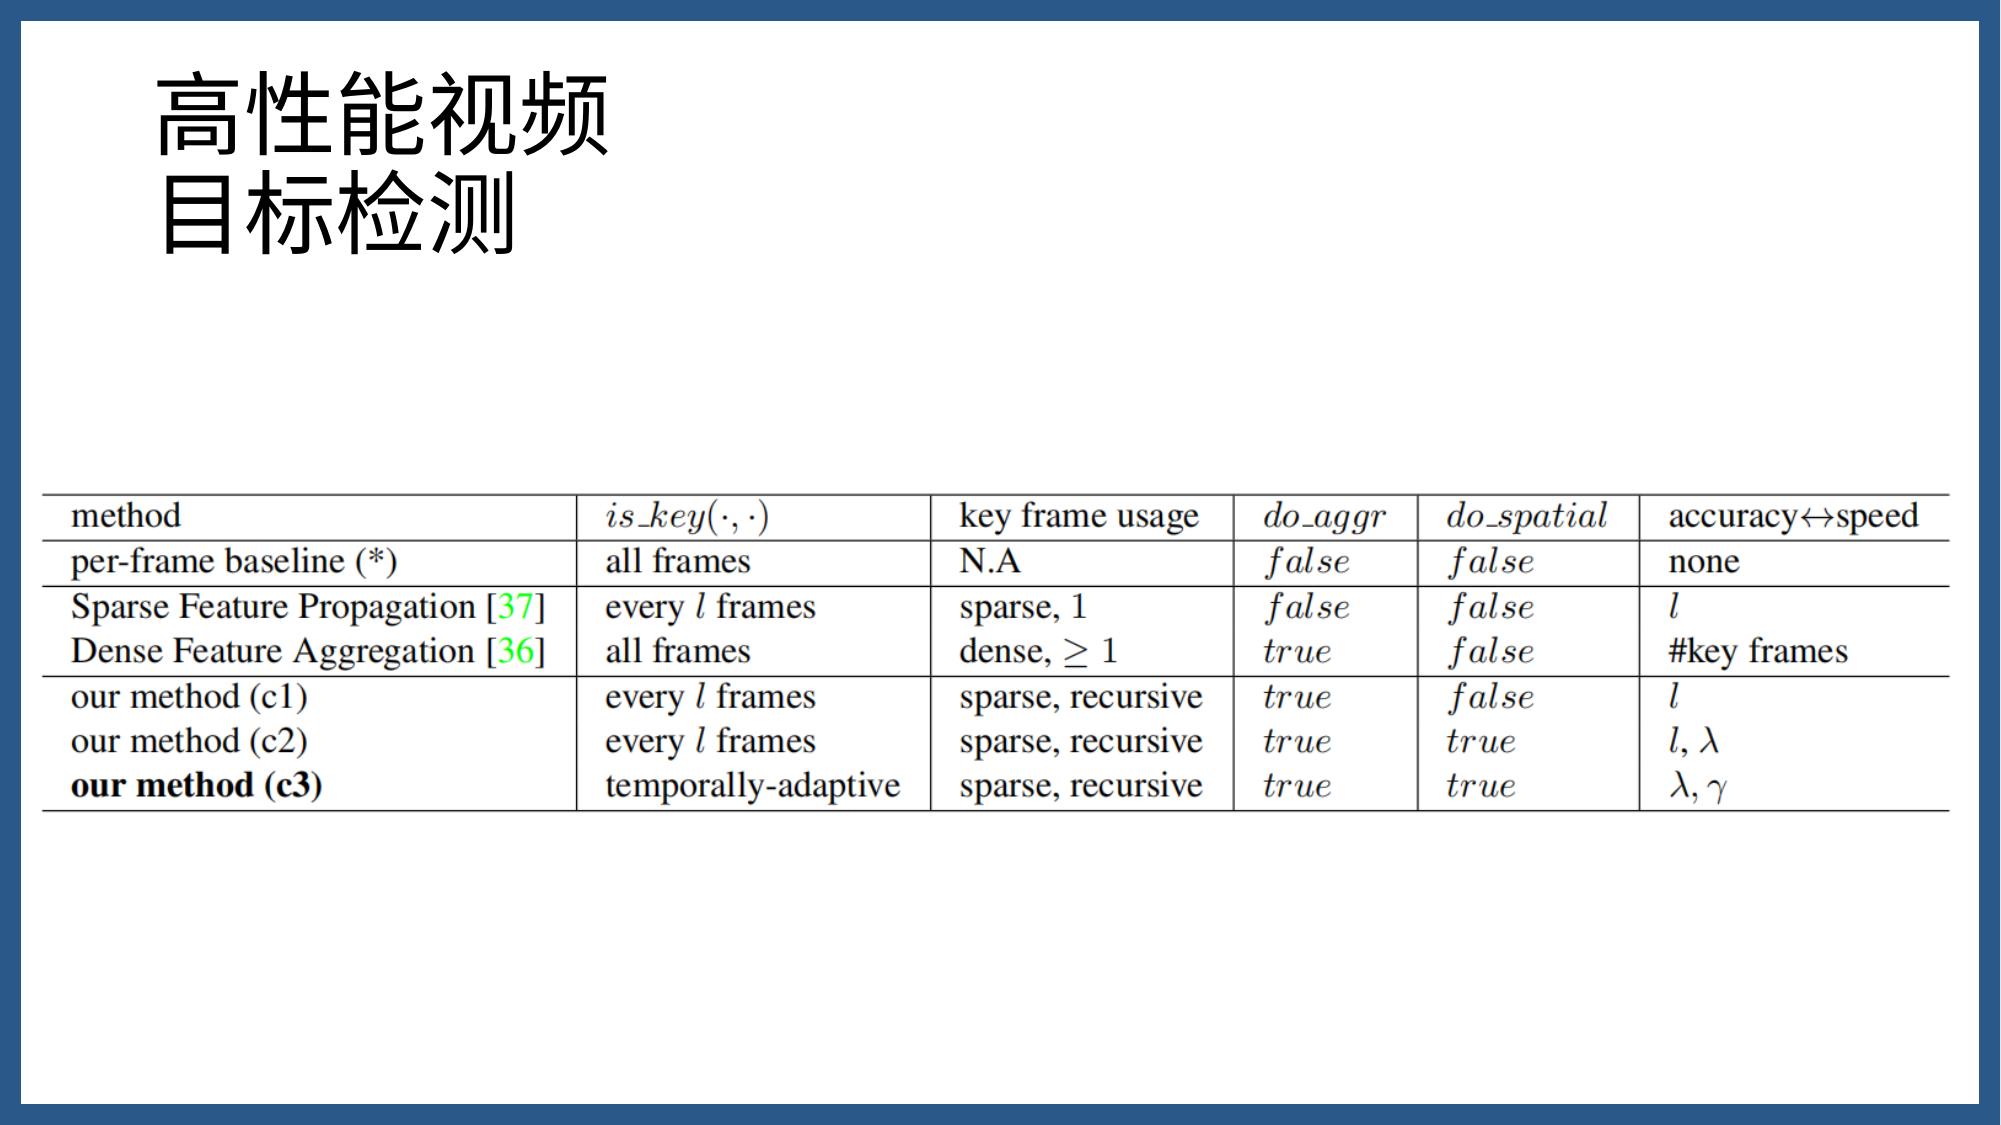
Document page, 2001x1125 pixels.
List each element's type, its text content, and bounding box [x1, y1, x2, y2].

picture [23, 485, 1977, 820]
title 高性能视频 目标检测 [137, 59, 1863, 278]
